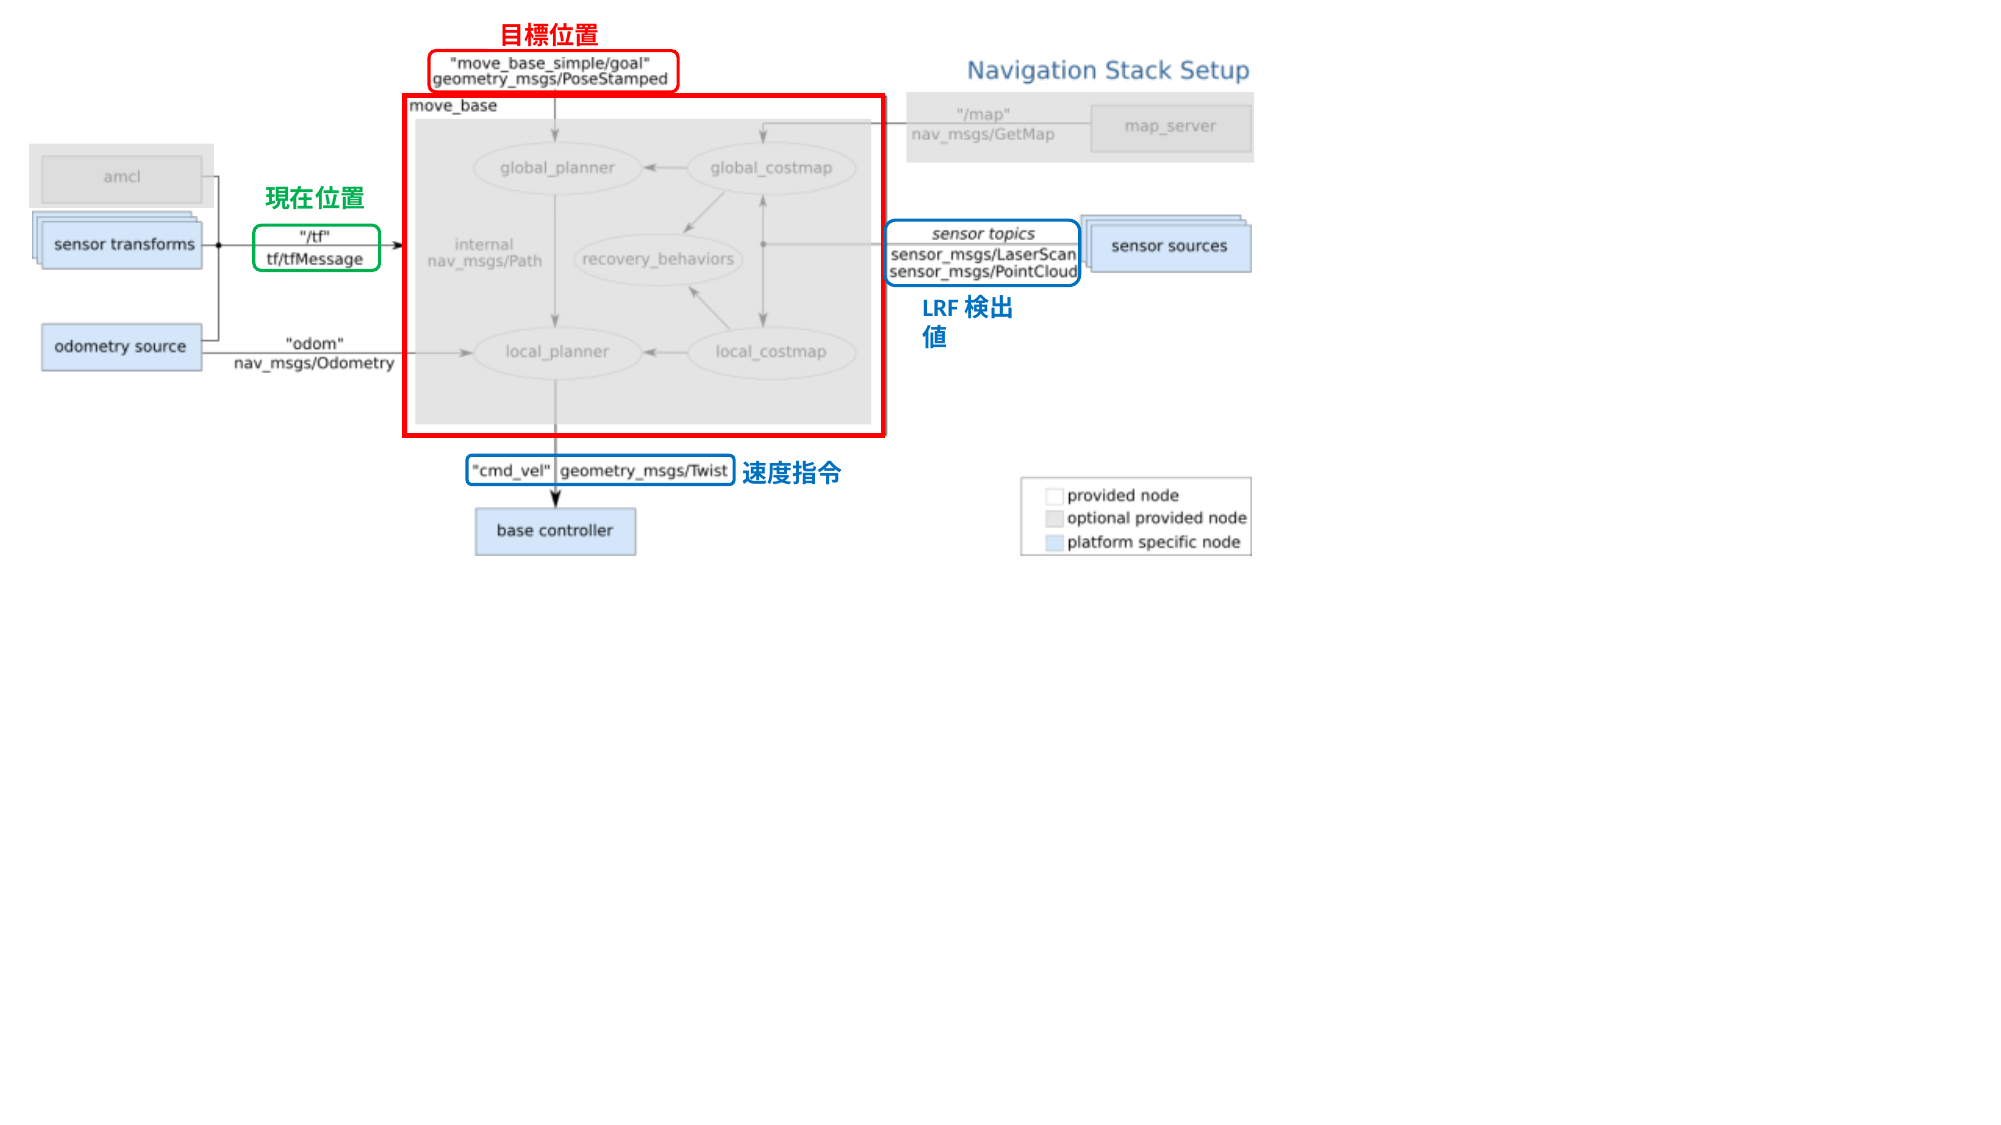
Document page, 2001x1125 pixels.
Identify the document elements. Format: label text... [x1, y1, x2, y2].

text_box [428, 49, 680, 57]
picture [32, 57, 1252, 556]
text_box 目標位置 [484, 12, 627, 49]
text_box [28, 143, 32, 209]
